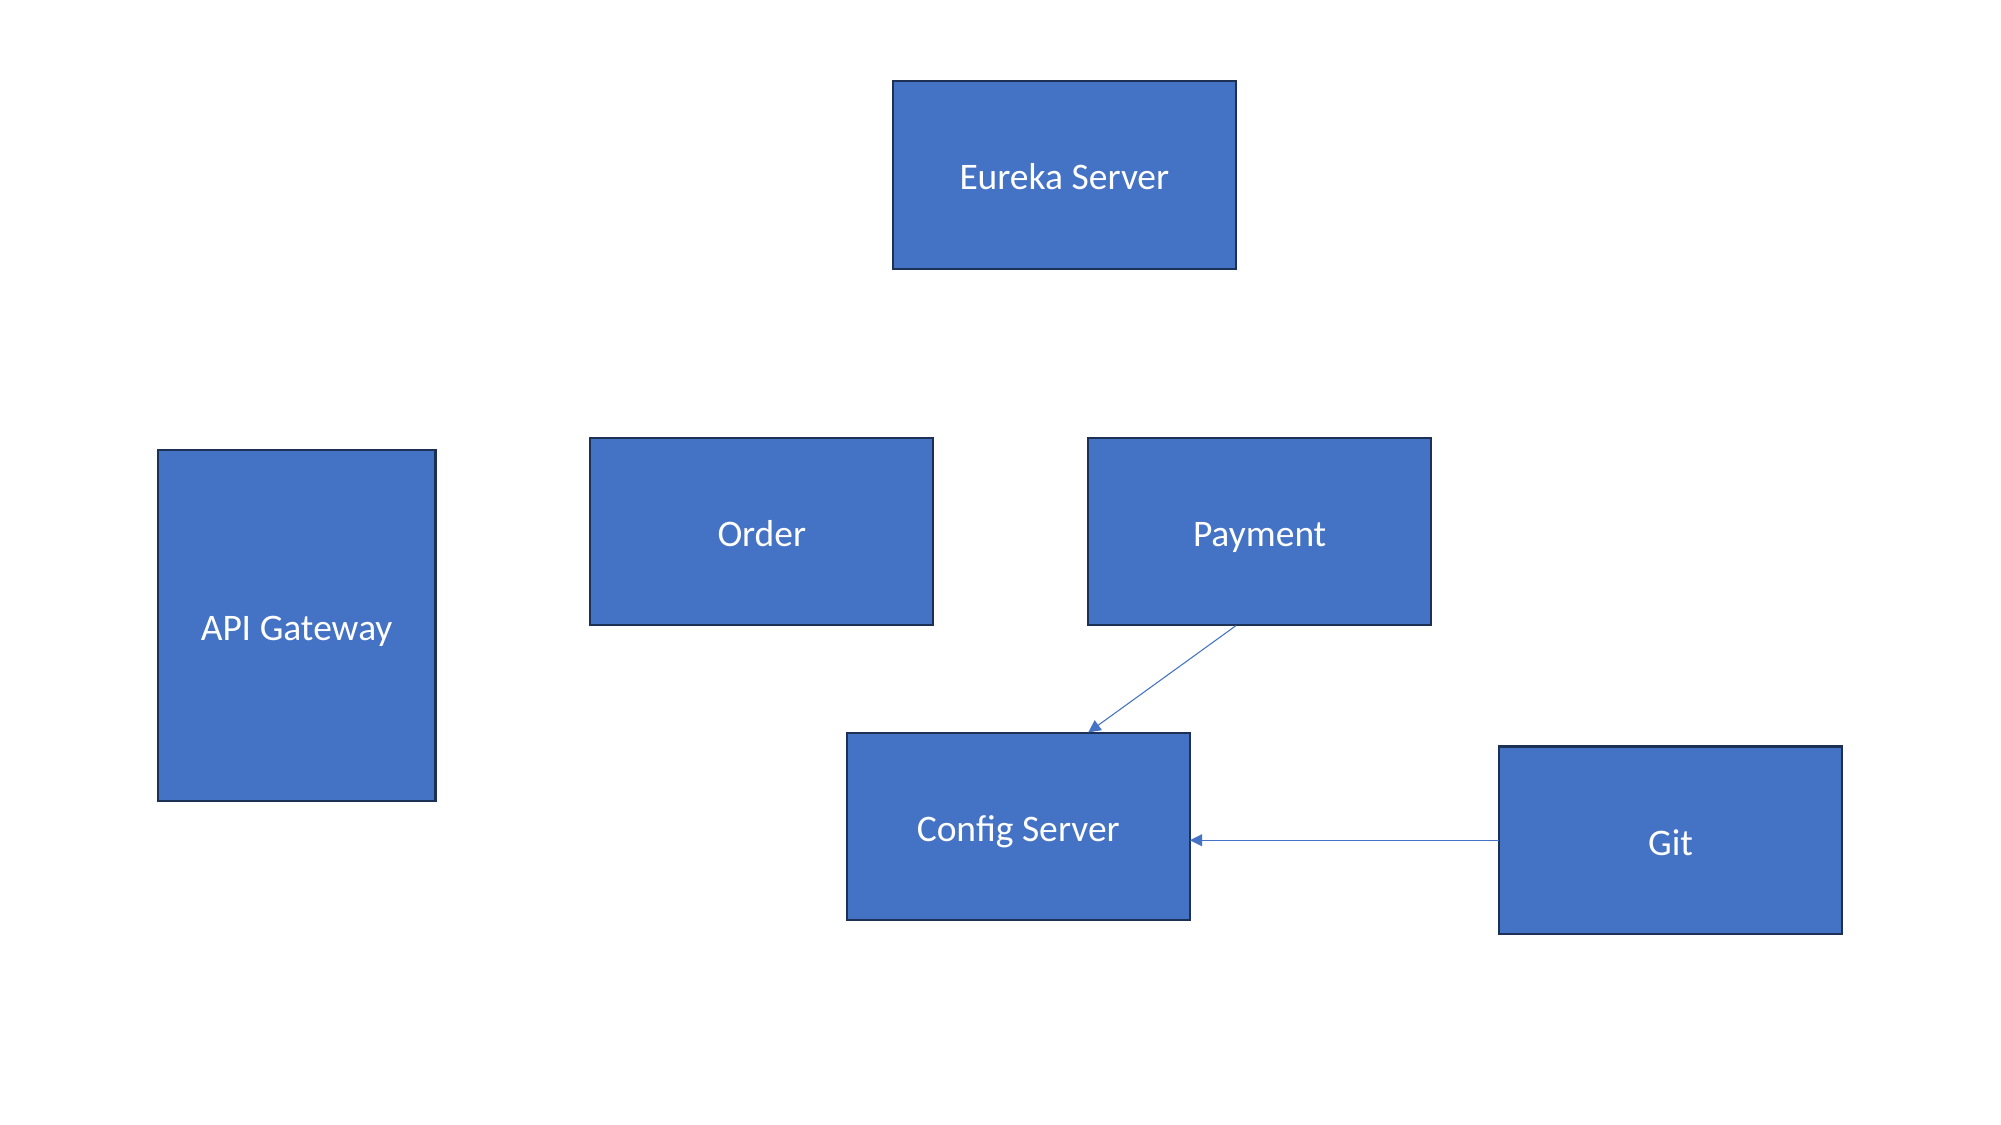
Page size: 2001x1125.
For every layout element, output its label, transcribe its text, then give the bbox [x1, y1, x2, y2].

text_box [1088, 625, 1237, 733]
text_box Git [1498, 745, 1843, 935]
text_box API Gateway [157, 449, 437, 802]
text_box Payment [1087, 437, 1432, 626]
text_box Eureka Server [892, 80, 1237, 270]
text_box Order [589, 437, 934, 626]
text_box Config Server [846, 732, 1191, 921]
